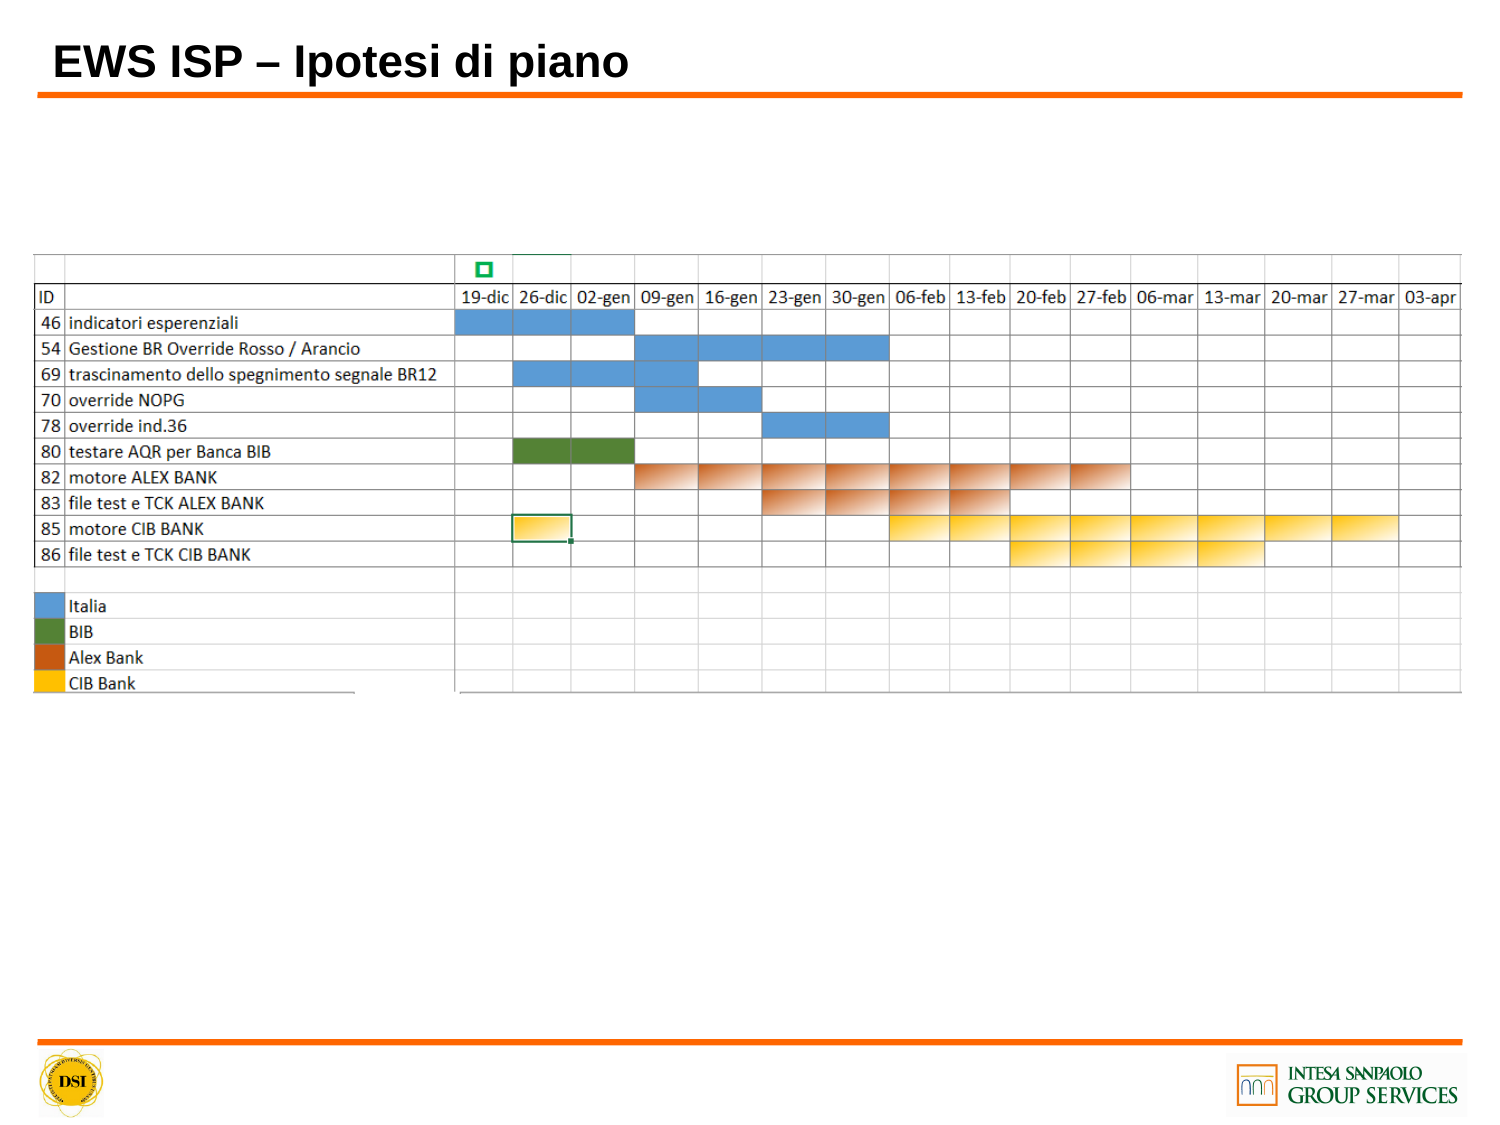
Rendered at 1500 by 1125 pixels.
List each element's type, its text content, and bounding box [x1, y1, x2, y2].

title EWS ISP – Ipotesi di piano [37, 19, 1463, 94]
picture [37, 1048, 104, 1118]
picture [33, 254, 1463, 695]
